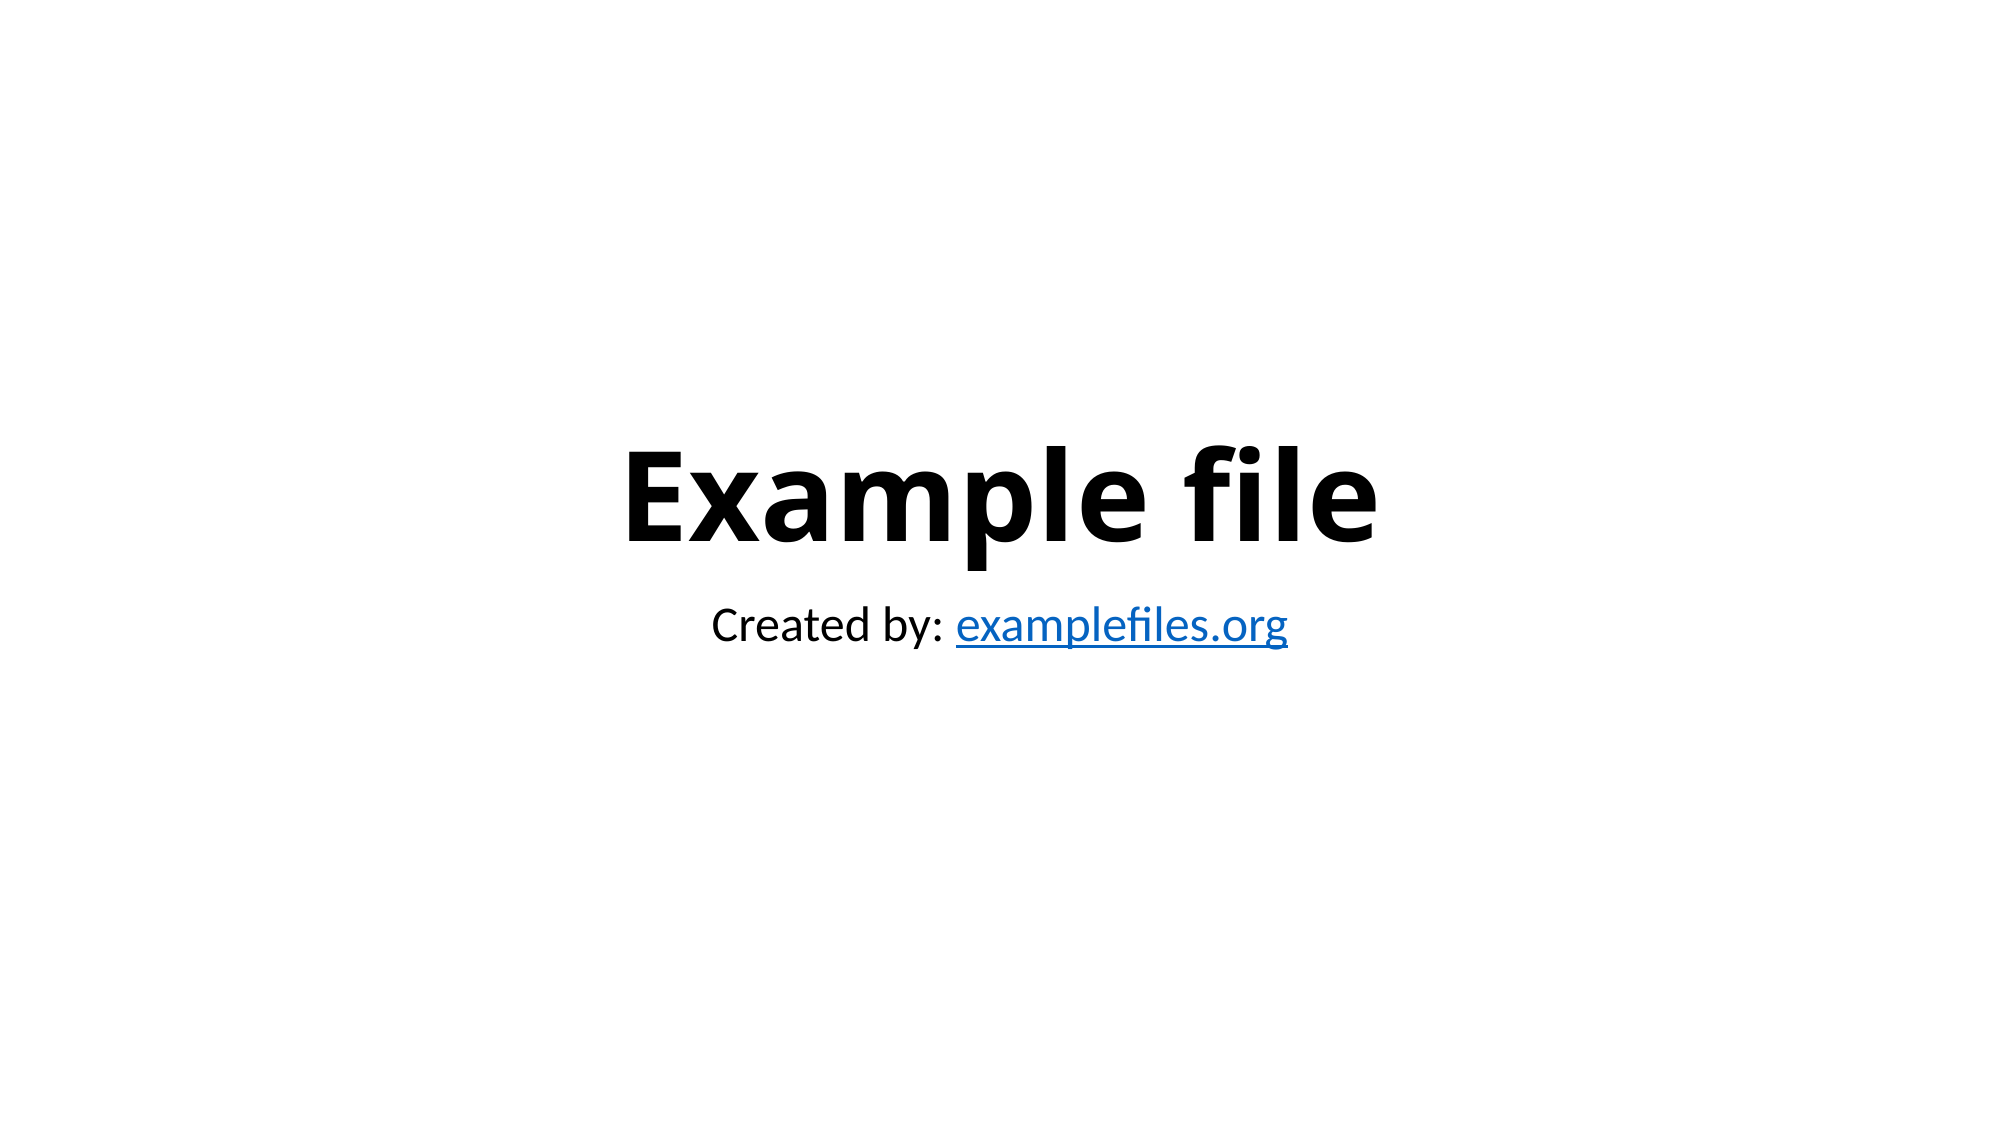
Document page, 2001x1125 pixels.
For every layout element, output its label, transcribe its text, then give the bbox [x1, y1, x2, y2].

title Example file [249, 184, 1750, 576]
subtitle Created by: examplefiles.org [249, 590, 1750, 863]
